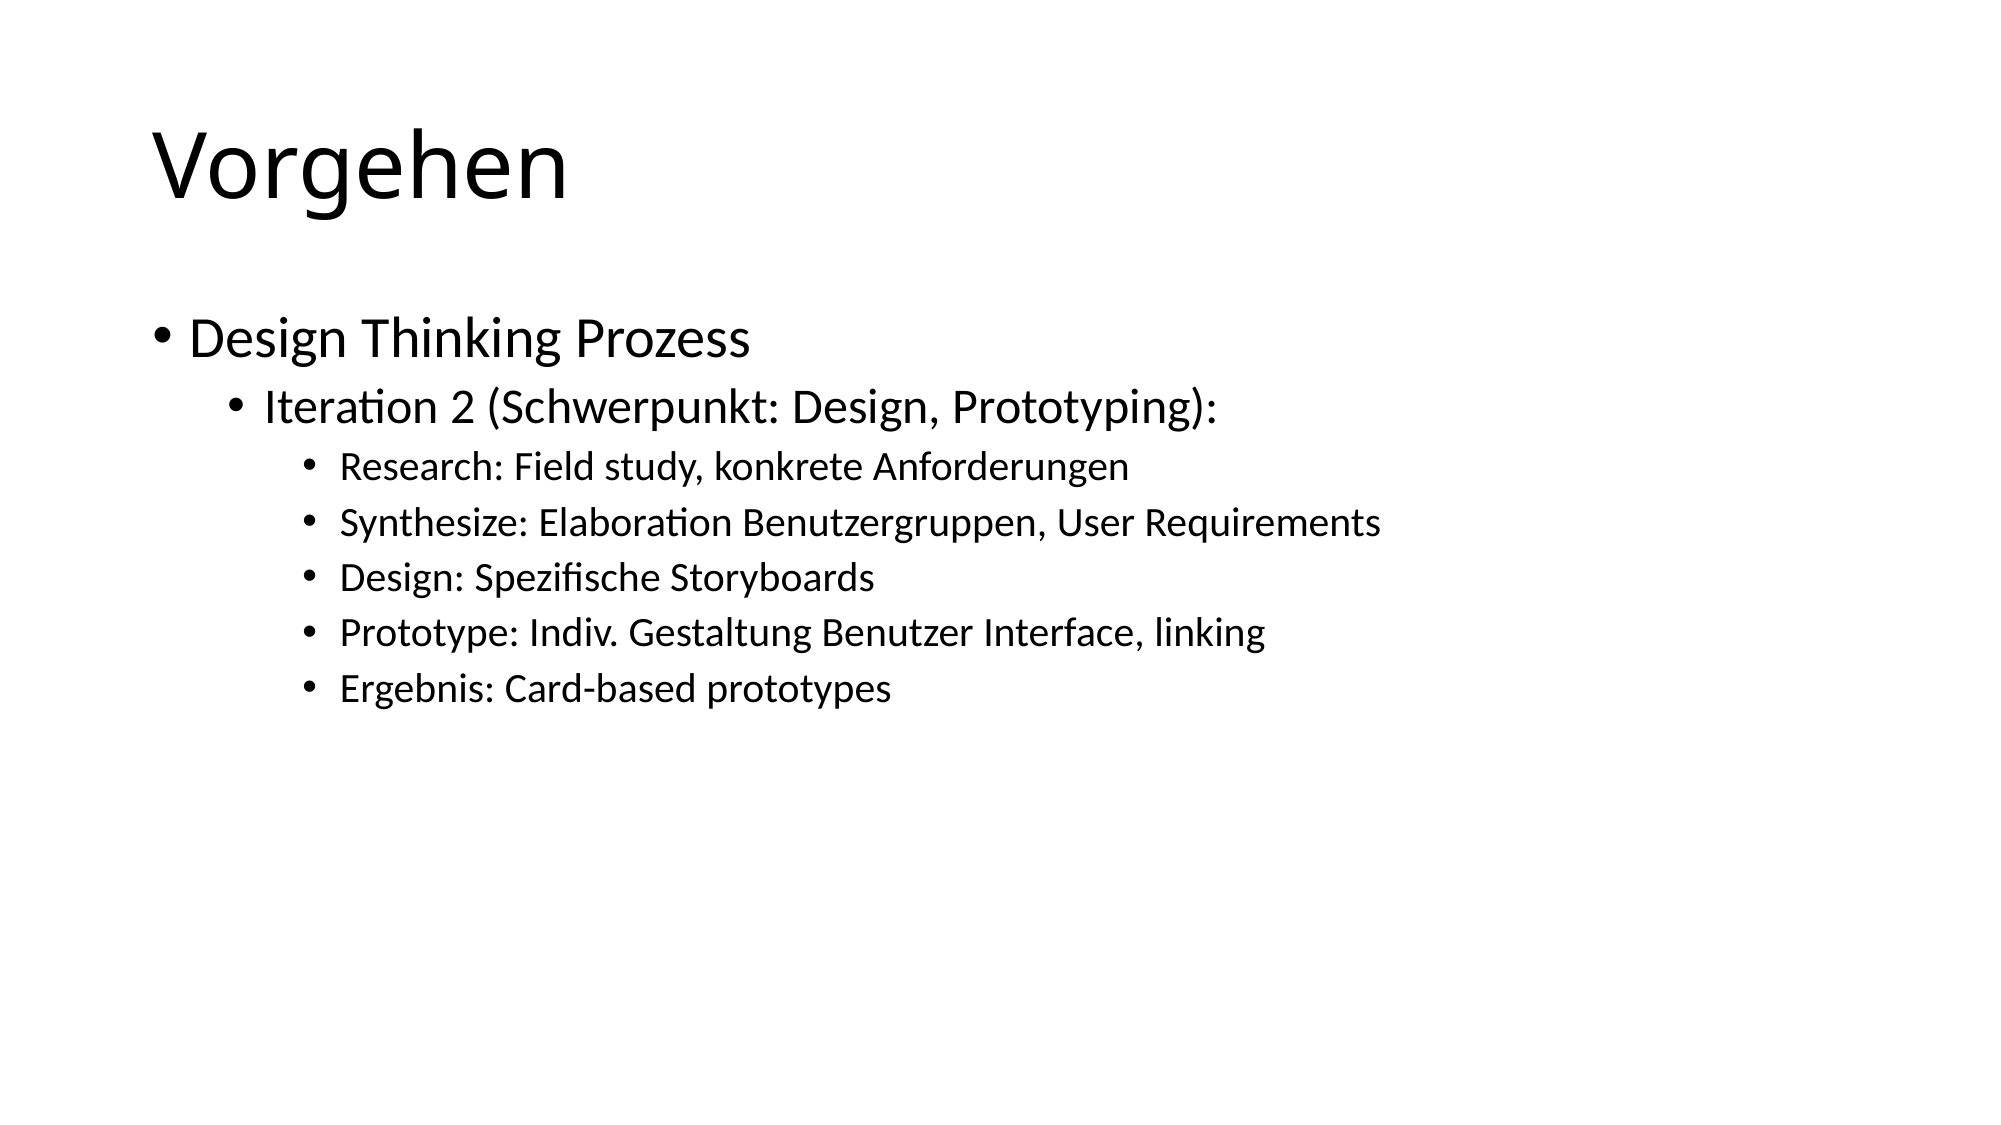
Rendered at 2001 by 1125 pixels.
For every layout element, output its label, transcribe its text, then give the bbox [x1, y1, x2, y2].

list Design Thinking Prozess Iteration 2 (Schwerpunkt: Design, Prototyping): Research: Field study, konkrete Anforderungen Synthesize: Elaboration Benutzergruppen, User Requirements Design: Spezifische Storyboards Prototype: Indiv. Gestaltung Benutzer Interface, linking Ergebnis: Card-based prototypes [137, 299, 1863, 1014]
title Vorgehen [137, 59, 1863, 278]
